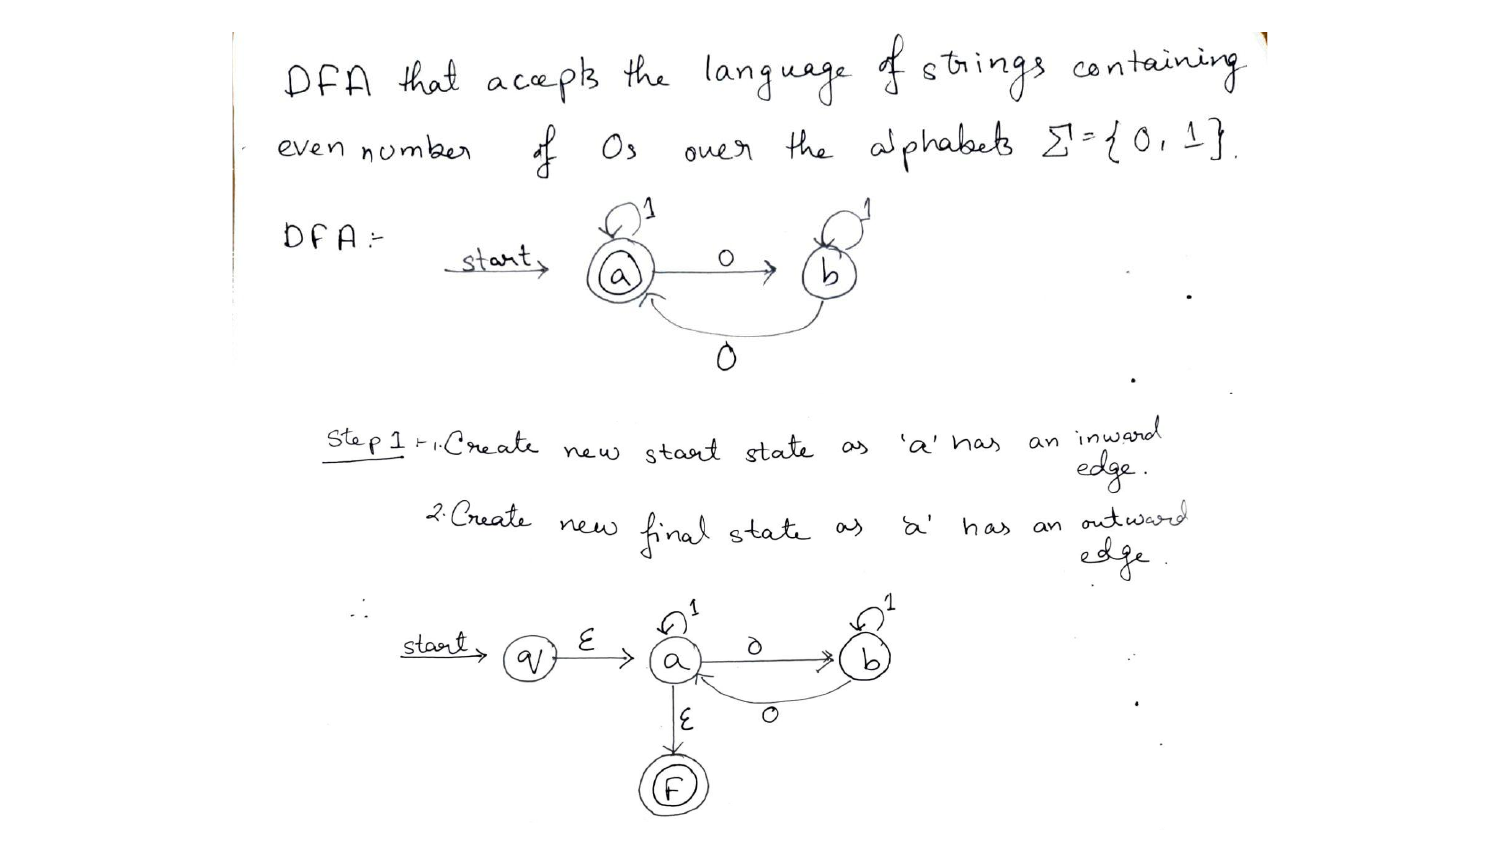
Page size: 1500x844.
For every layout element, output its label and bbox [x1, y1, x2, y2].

picture [232, 32, 1268, 394]
picture [311, 409, 1189, 830]
